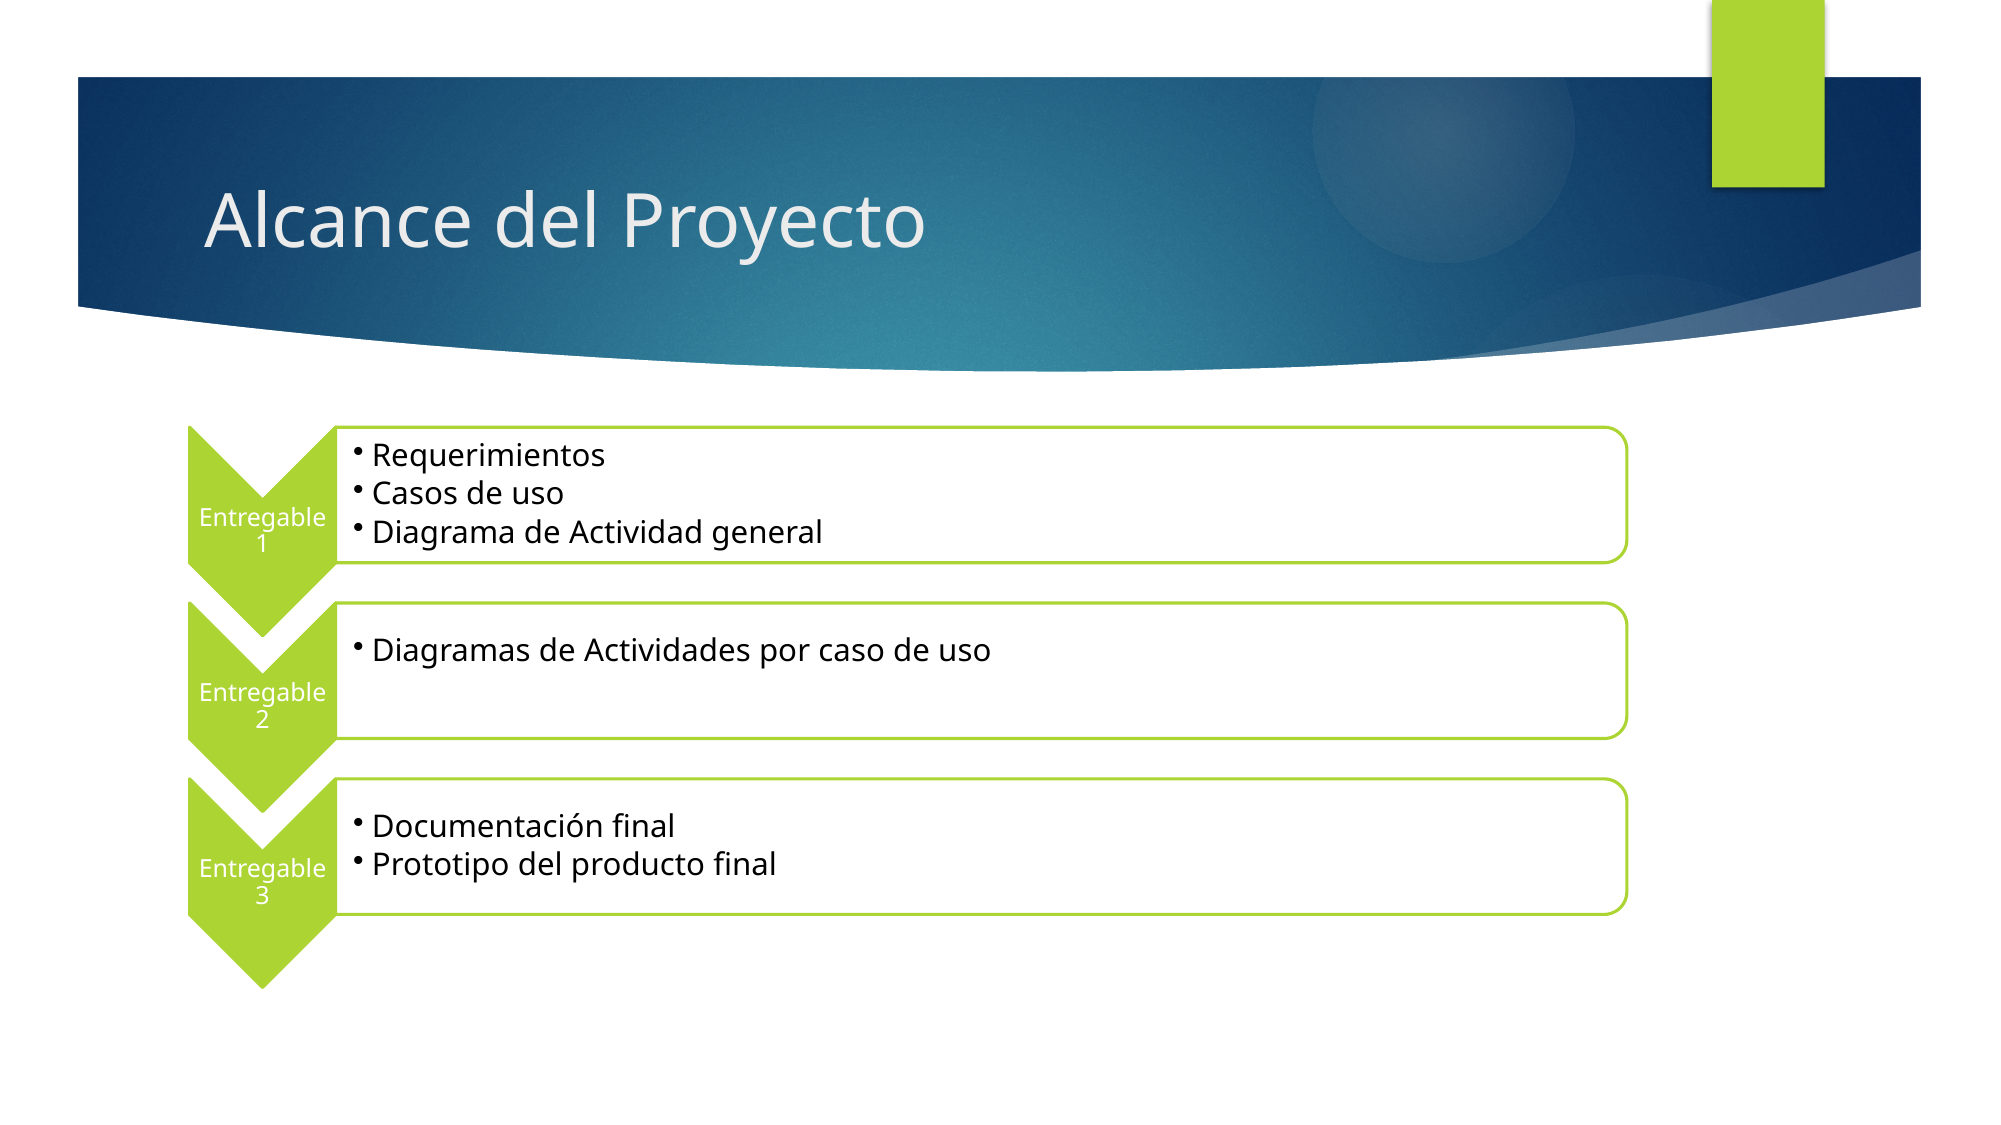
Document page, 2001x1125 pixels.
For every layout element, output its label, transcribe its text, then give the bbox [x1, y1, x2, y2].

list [189, 426, 1627, 988]
title Alcance del Proyecto [189, 159, 1627, 276]
